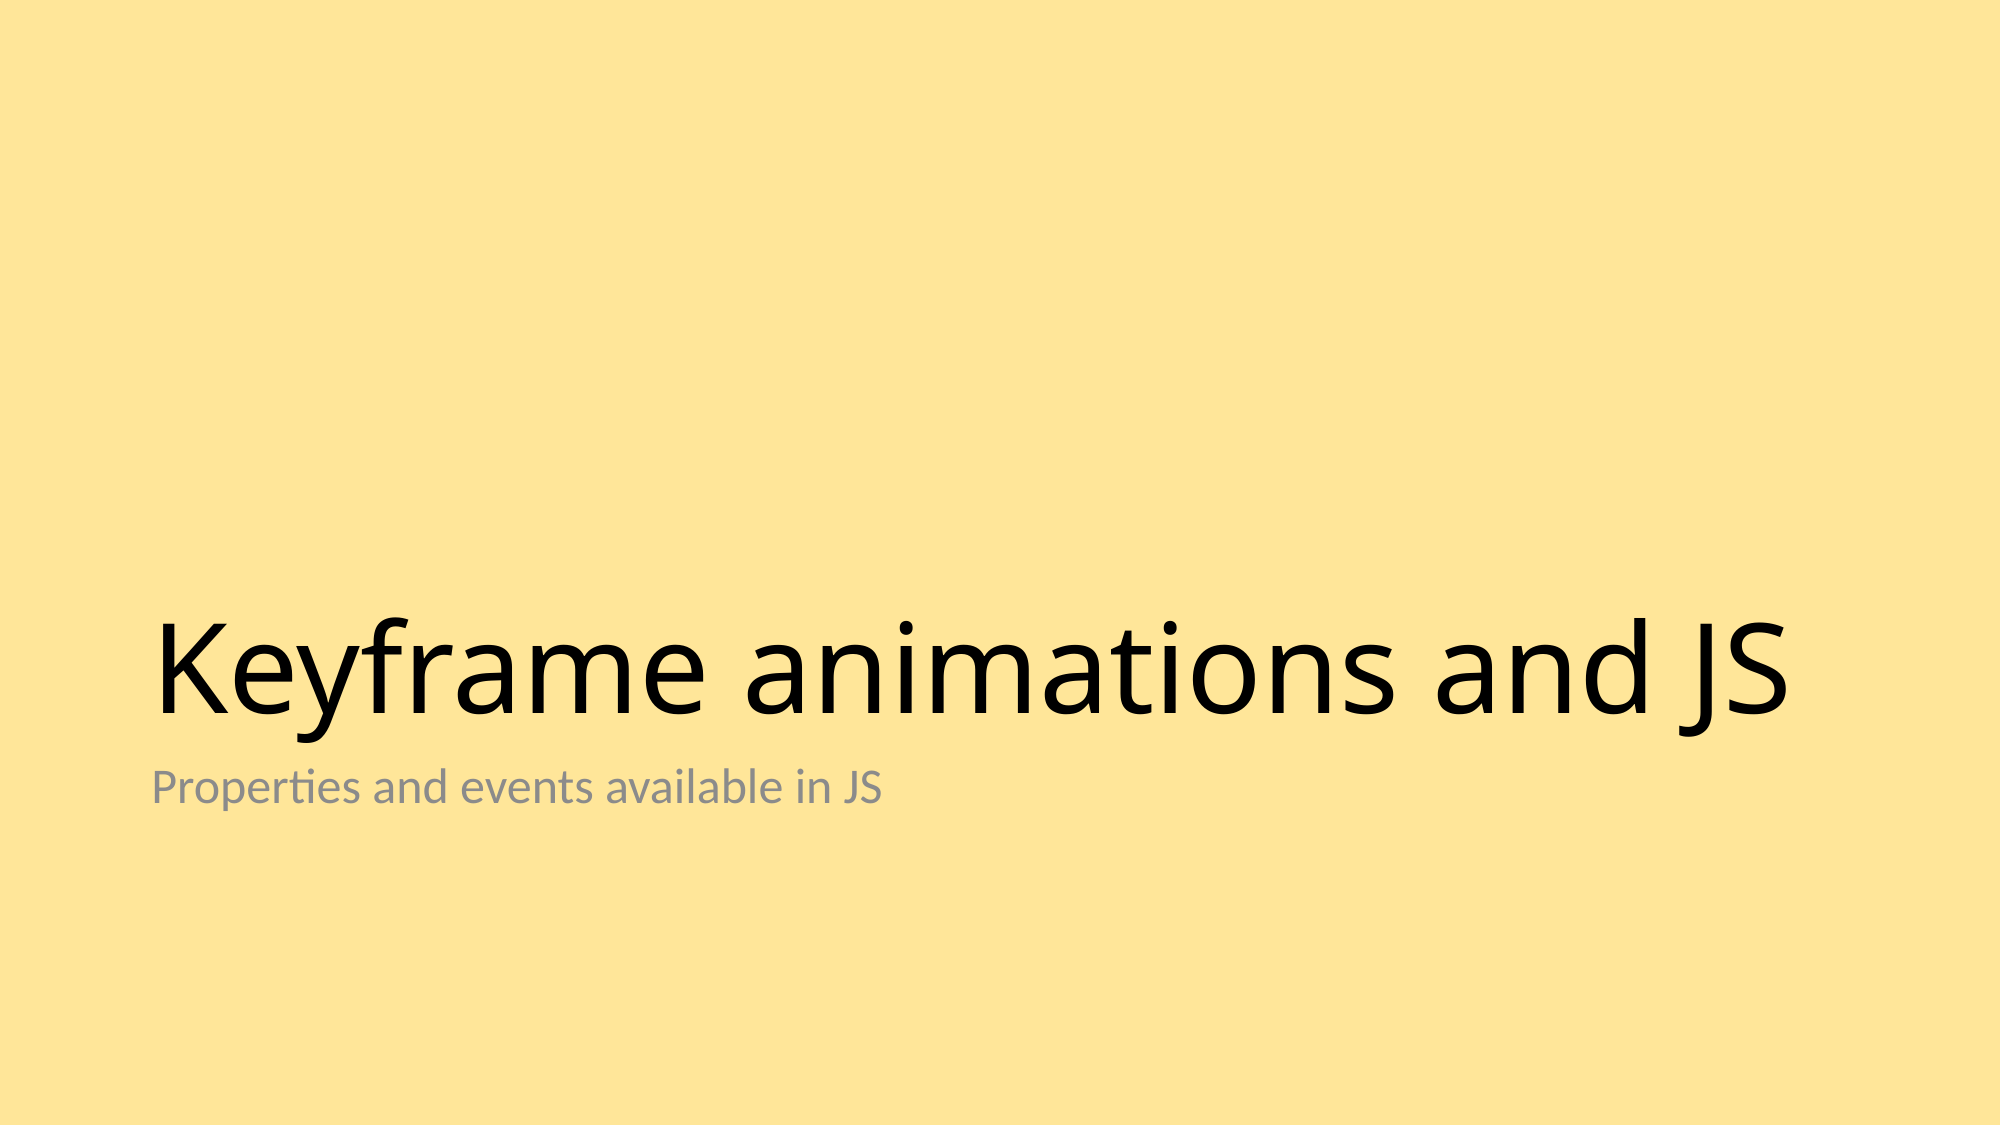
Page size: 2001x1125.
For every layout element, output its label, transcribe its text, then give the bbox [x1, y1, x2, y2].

list Properties and events available in JS [136, 752, 1862, 999]
title Keyframe animations and JS [136, 280, 1862, 749]
